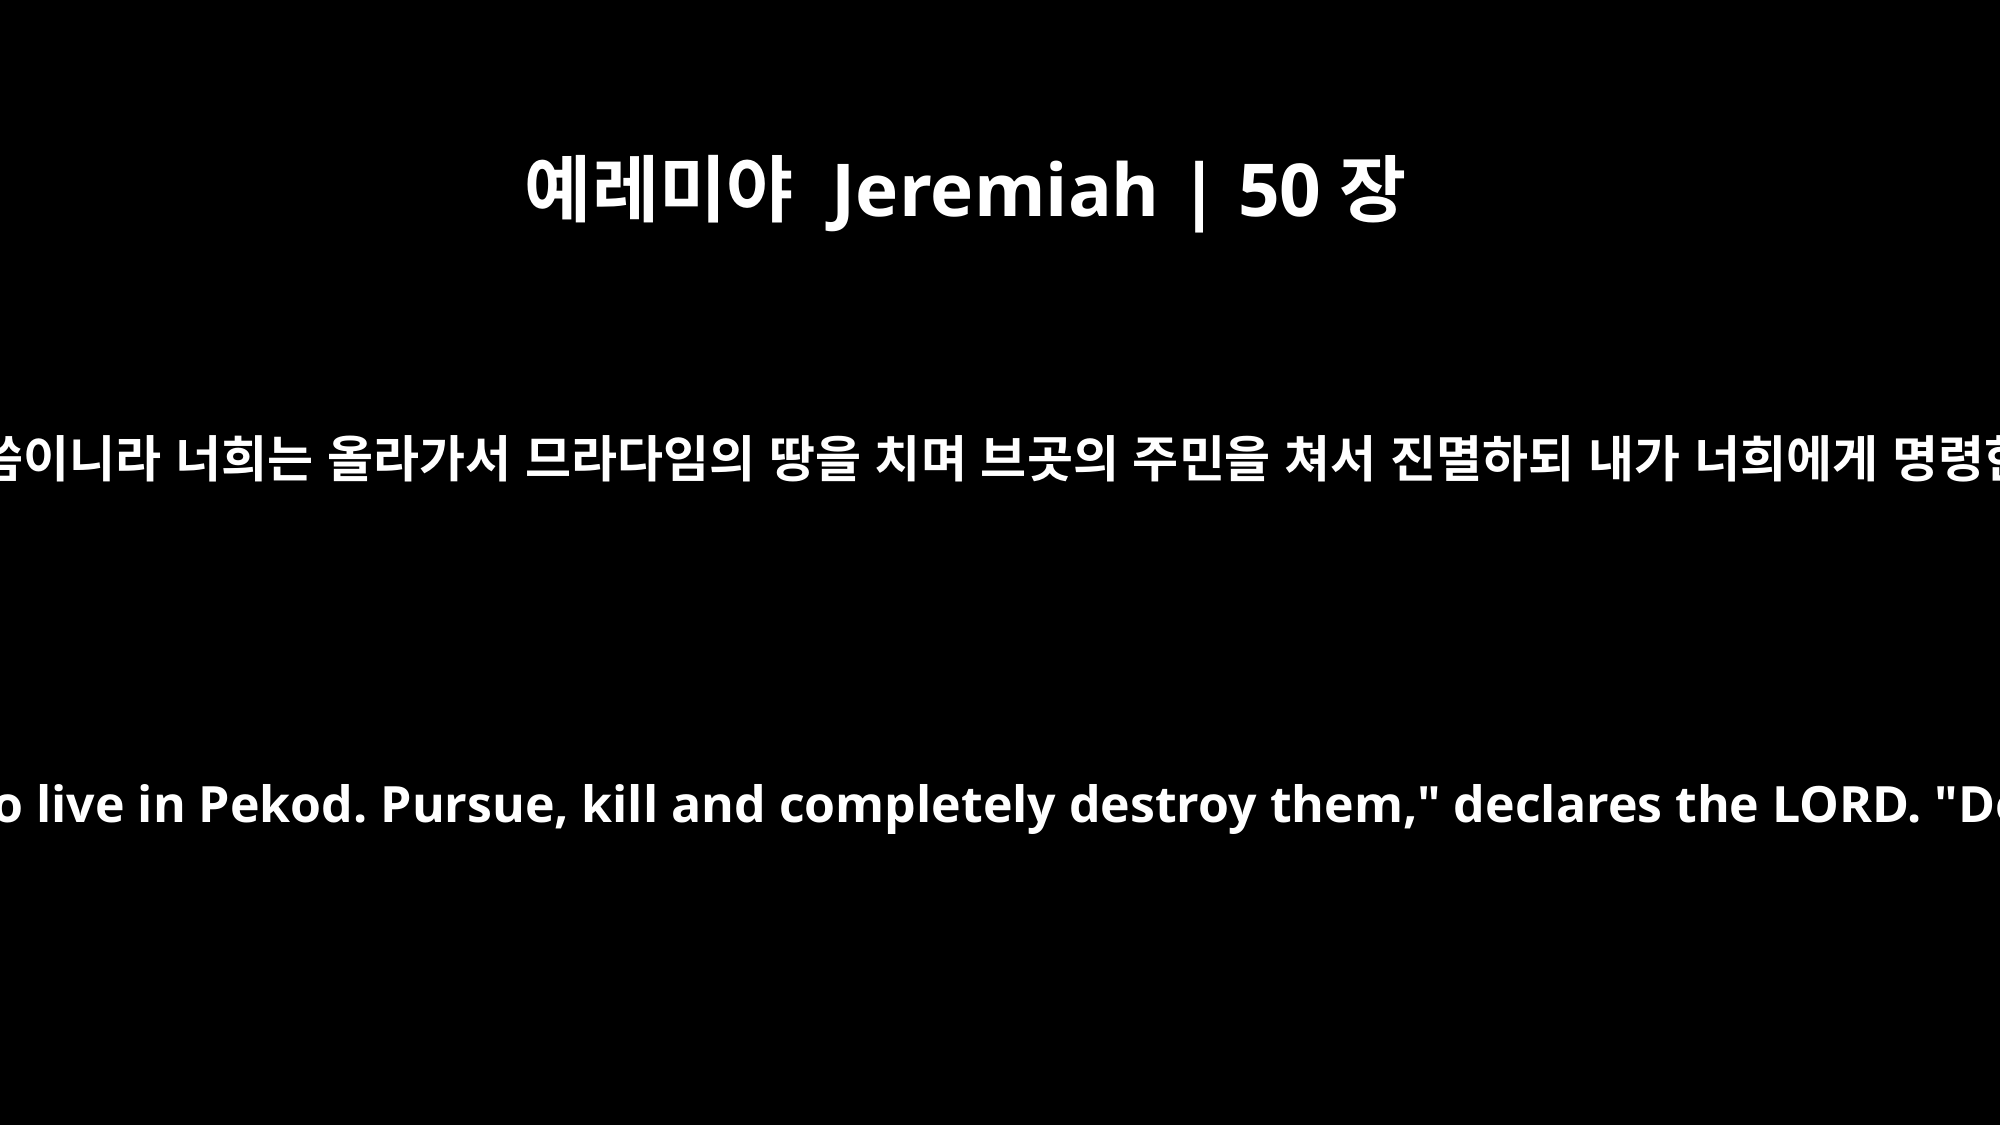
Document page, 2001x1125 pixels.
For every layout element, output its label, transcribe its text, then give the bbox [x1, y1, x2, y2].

text_box "Attack the land of Merathaim and those who live in Pekod. Pursue, kill and completely destroy them," declares the LORD. "Do everything I have commanded you. [0, 764, 2000, 840]
text_box 예레미야 Jeremiah | 50장 [510, 136, 1422, 239]
text_box 21 이는 여호와의 말씀이니라 너희는 올라가서 므라다임의 땅을 치며 브곳의 주민을 쳐서 진멸하되 내가 너희에게 명령한 대로 다하라 [0, 359, 2000, 495]
